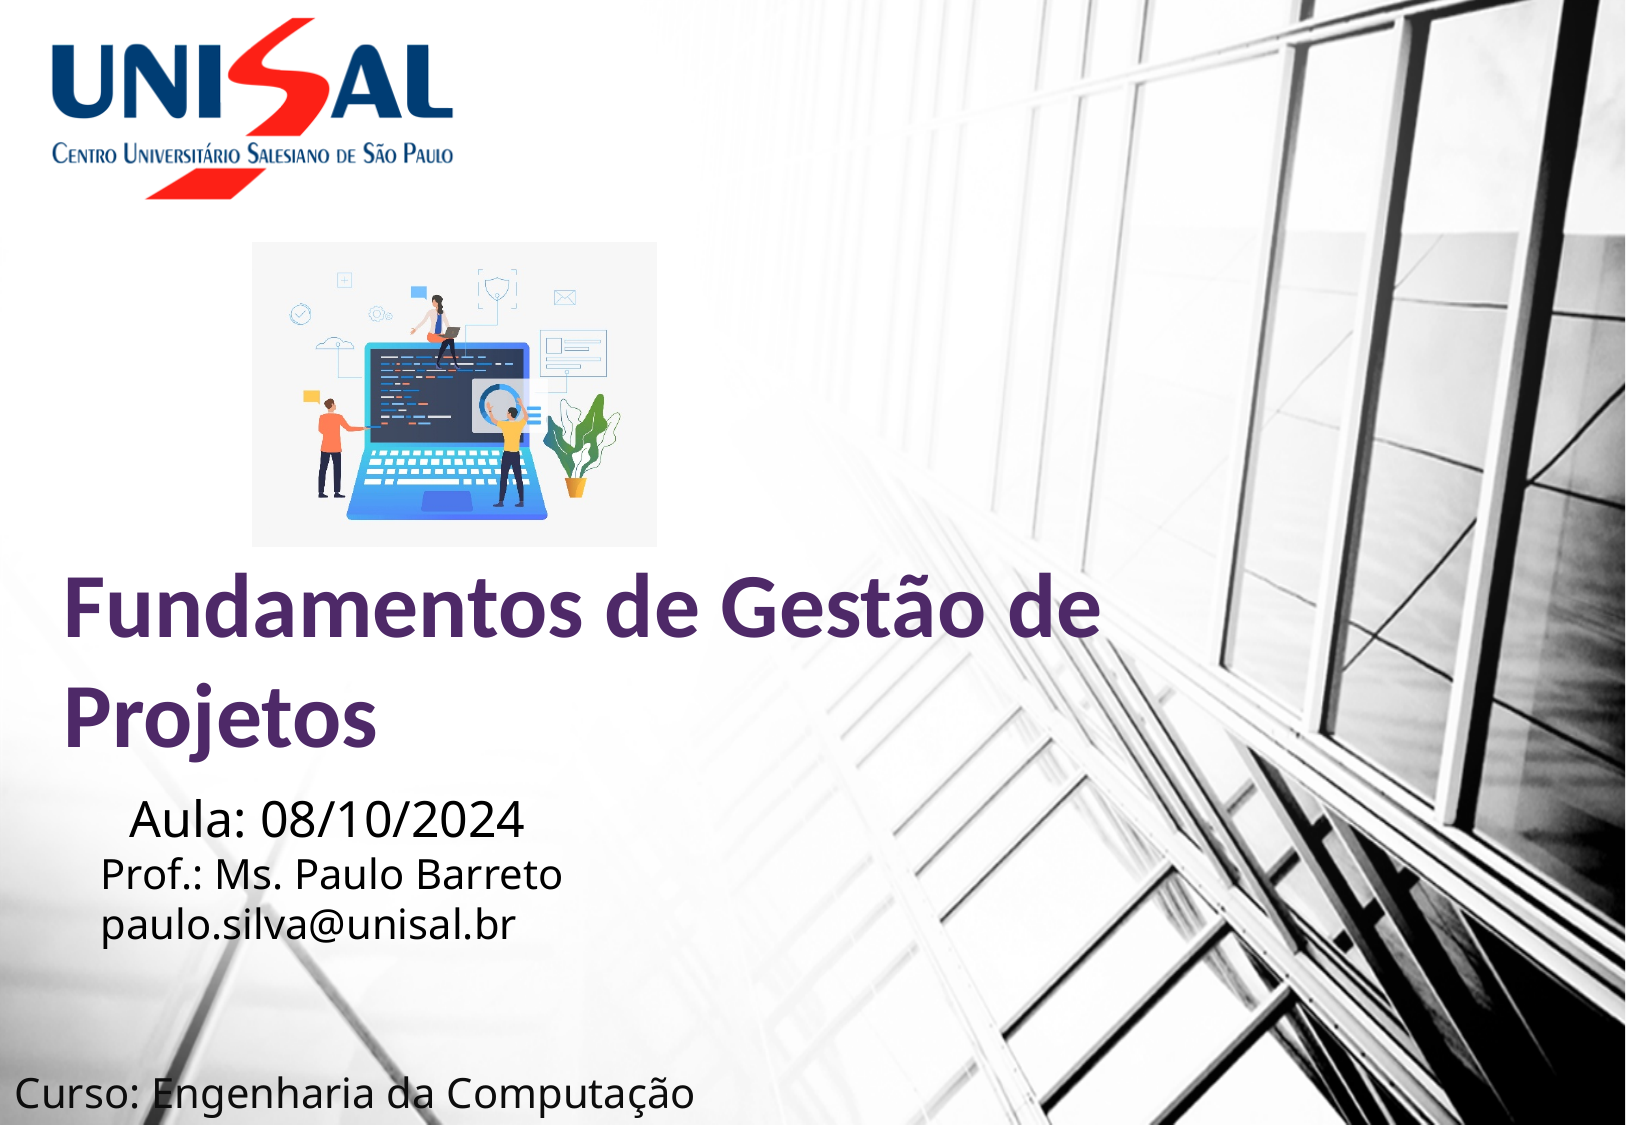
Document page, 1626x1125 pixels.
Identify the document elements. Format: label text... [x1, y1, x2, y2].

text_box Fundamentos de Gestão de Projetos [48, 552, 1196, 761]
text_box Prof.: Ms. Paulo Barreto paulo.silva@unisal.br [85, 881, 695, 956]
text_box Aula: 08/10/2024 [115, 780, 541, 856]
text_box Curso: Engenharia da Computação [0, 1049, 1148, 1124]
picture [0, 0, 1626, 1125]
